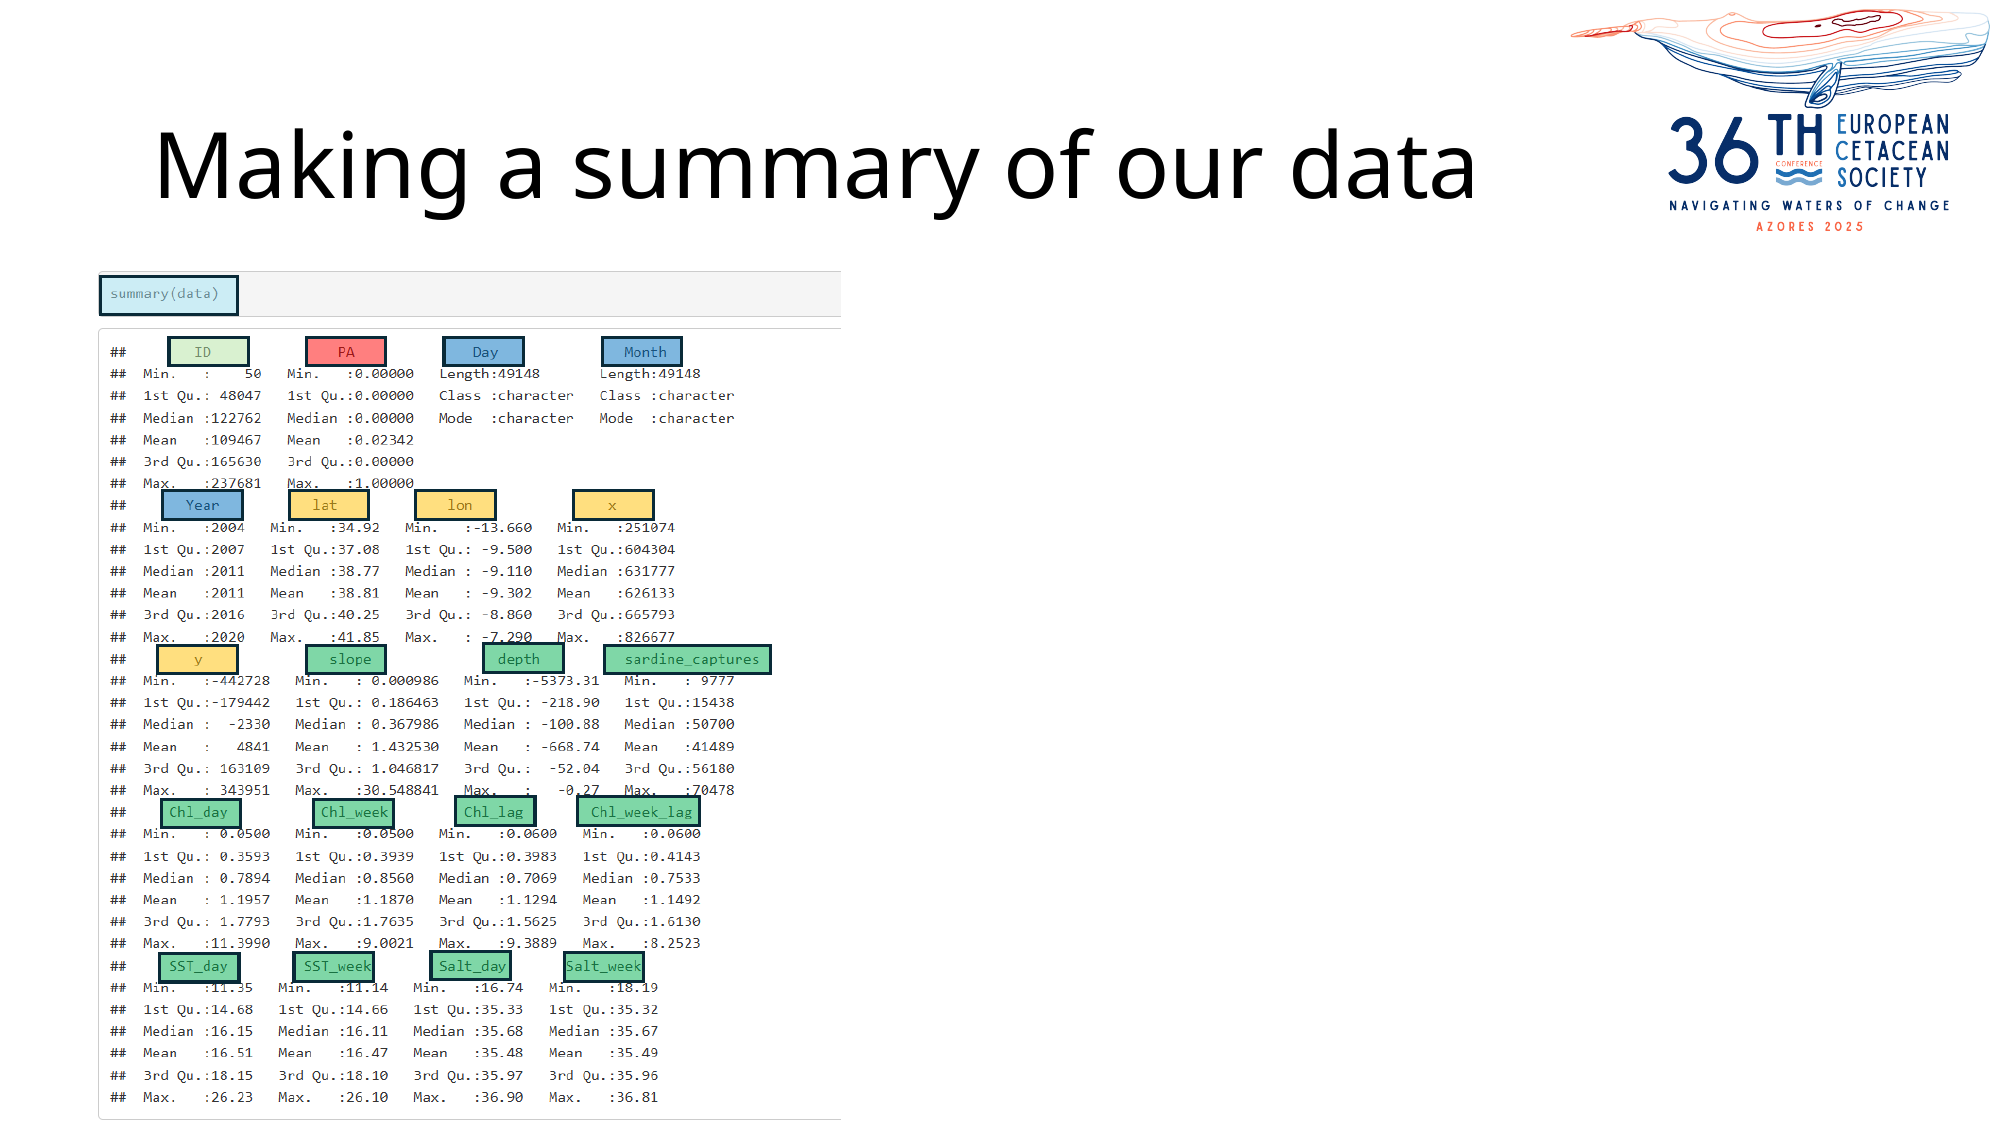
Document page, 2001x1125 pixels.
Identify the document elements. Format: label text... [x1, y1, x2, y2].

picture [1559, 0, 2000, 242]
picture [87, 257, 842, 1125]
title Making a summary of our data [137, 59, 1863, 278]
